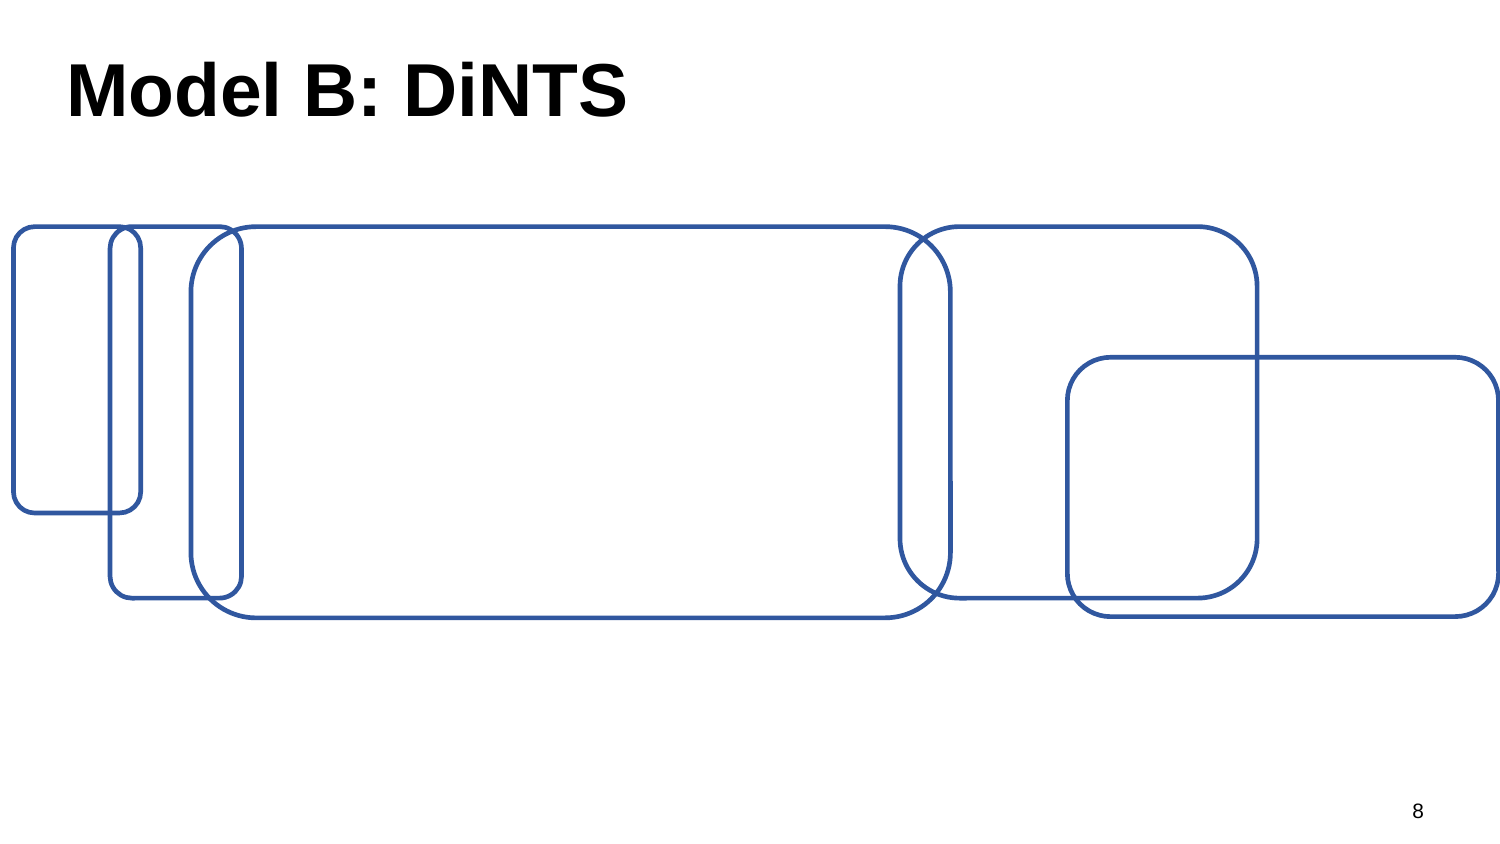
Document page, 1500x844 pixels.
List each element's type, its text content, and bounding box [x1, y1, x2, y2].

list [12, 226, 1488, 618]
text_box [1492, 374, 1500, 600]
title Model B: DiNTS [51, 33, 1402, 140]
